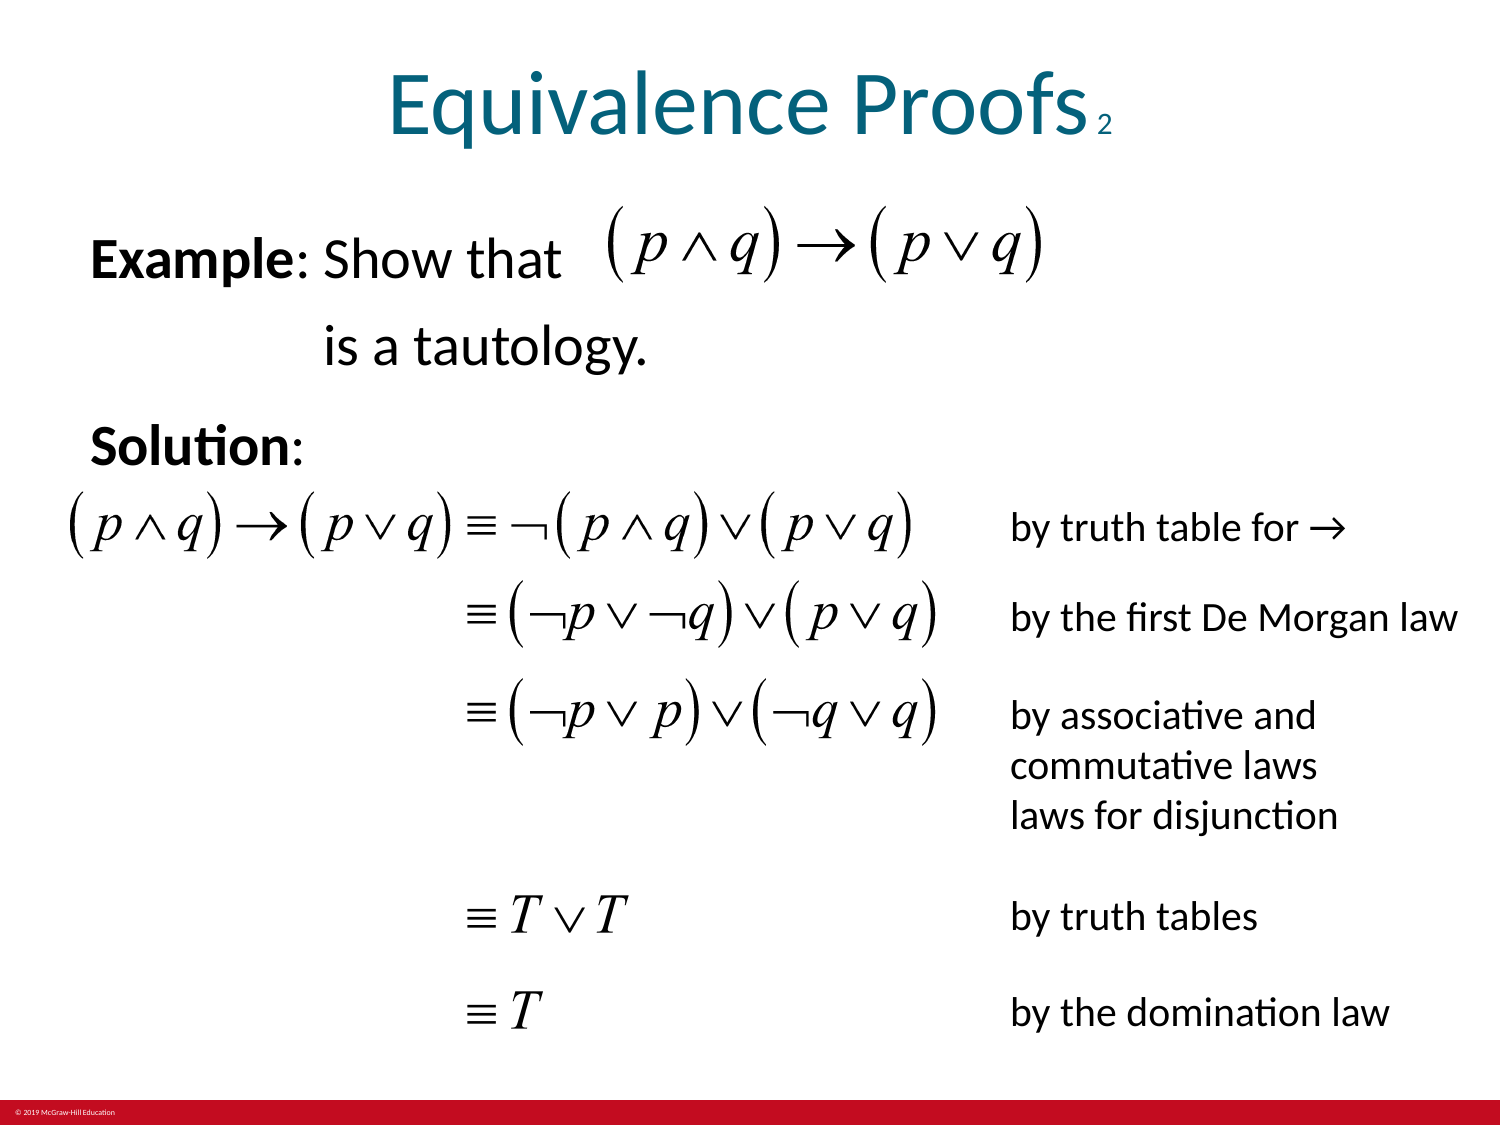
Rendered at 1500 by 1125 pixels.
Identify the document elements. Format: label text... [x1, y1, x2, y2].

title Equivalence Proofs 2 [0, 0, 1500, 195]
list by truth table for → [995, 492, 1400, 553]
list Example: Show that [75, 212, 585, 303]
list by truth tables [995, 881, 1295, 942]
picture [458, 666, 950, 755]
list by associative and commutative laws laws for disjunction [995, 680, 1385, 846]
list Solution: [75, 399, 735, 477]
picture [599, 192, 1053, 292]
list by the domination law [995, 977, 1415, 1038]
picture [61, 478, 924, 567]
list by the first De Morgan law [995, 582, 1475, 643]
picture [458, 881, 638, 942]
list is a tautology. [308, 299, 675, 390]
picture [458, 977, 555, 1038]
picture [458, 568, 950, 657]
